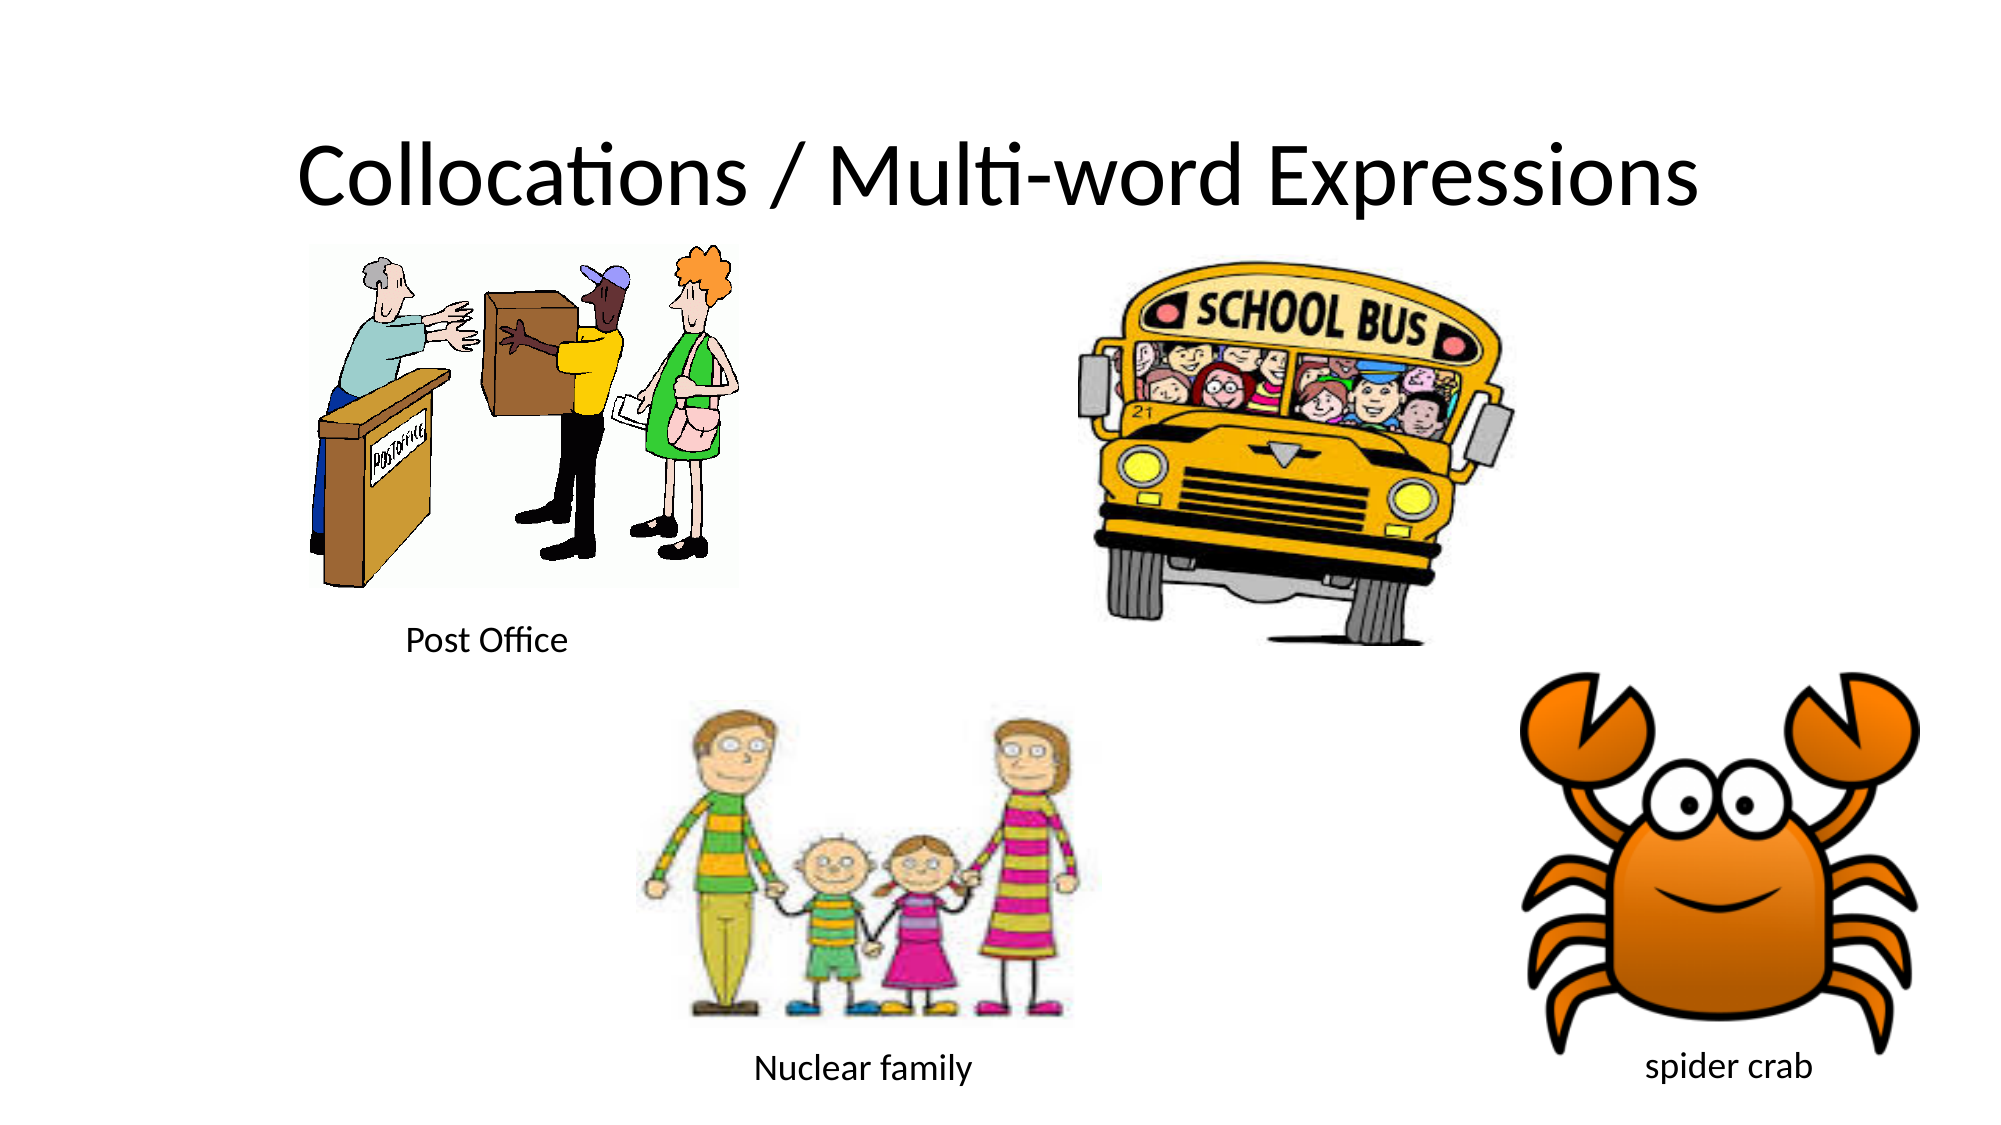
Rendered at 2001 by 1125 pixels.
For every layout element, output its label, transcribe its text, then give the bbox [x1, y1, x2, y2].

text_box Post Office [390, 607, 658, 664]
text_box spider crab [1630, 1064, 1845, 1091]
text_box Collocations / Multi-word Expressions [137, 59, 1863, 278]
picture [1519, 663, 1920, 1064]
text_box Nuclear family [738, 1035, 1006, 1093]
picture [635, 700, 1102, 1028]
picture [309, 244, 739, 588]
picture [1078, 254, 1523, 646]
